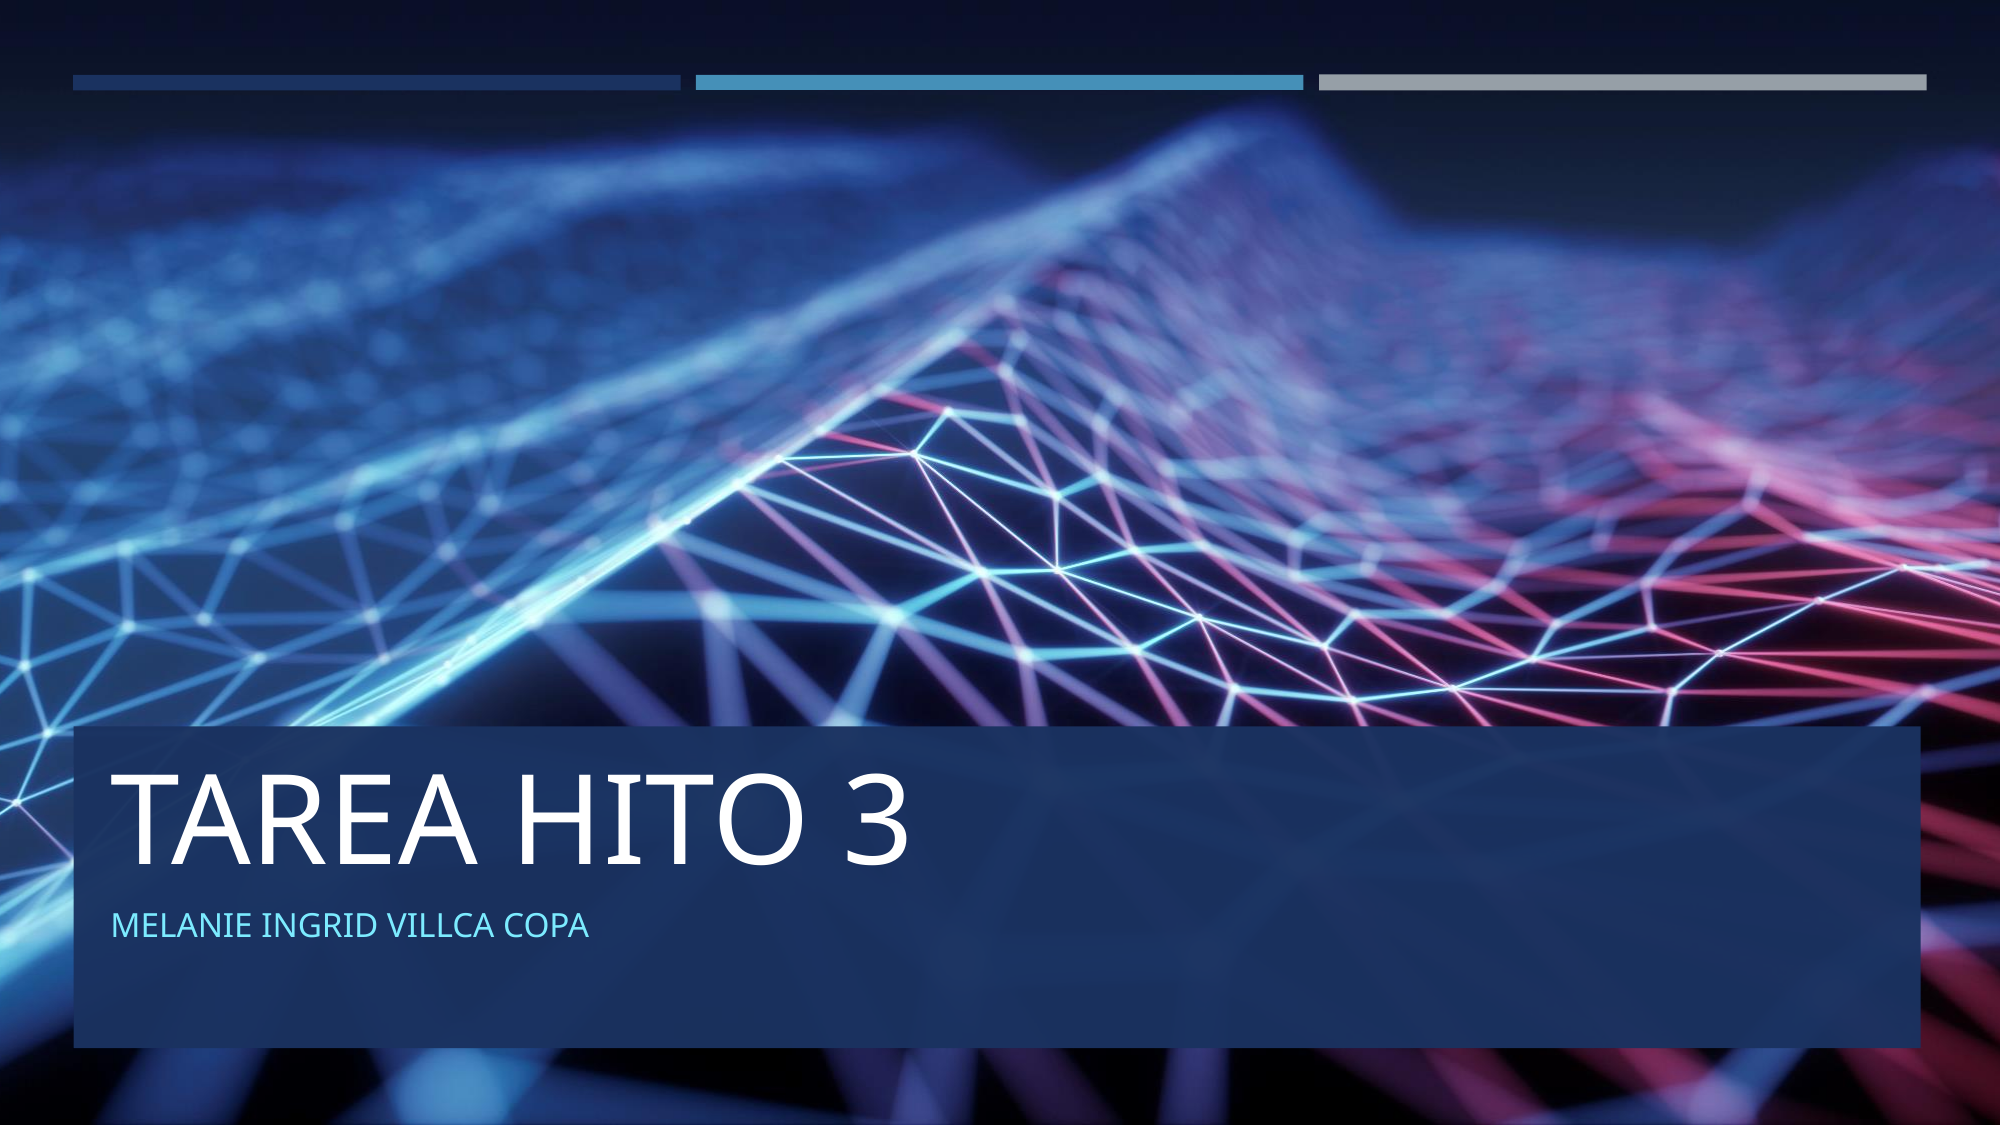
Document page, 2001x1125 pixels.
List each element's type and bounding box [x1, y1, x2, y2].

text_box [72, 74, 1927, 91]
picture [0, 0, 2000, 1125]
